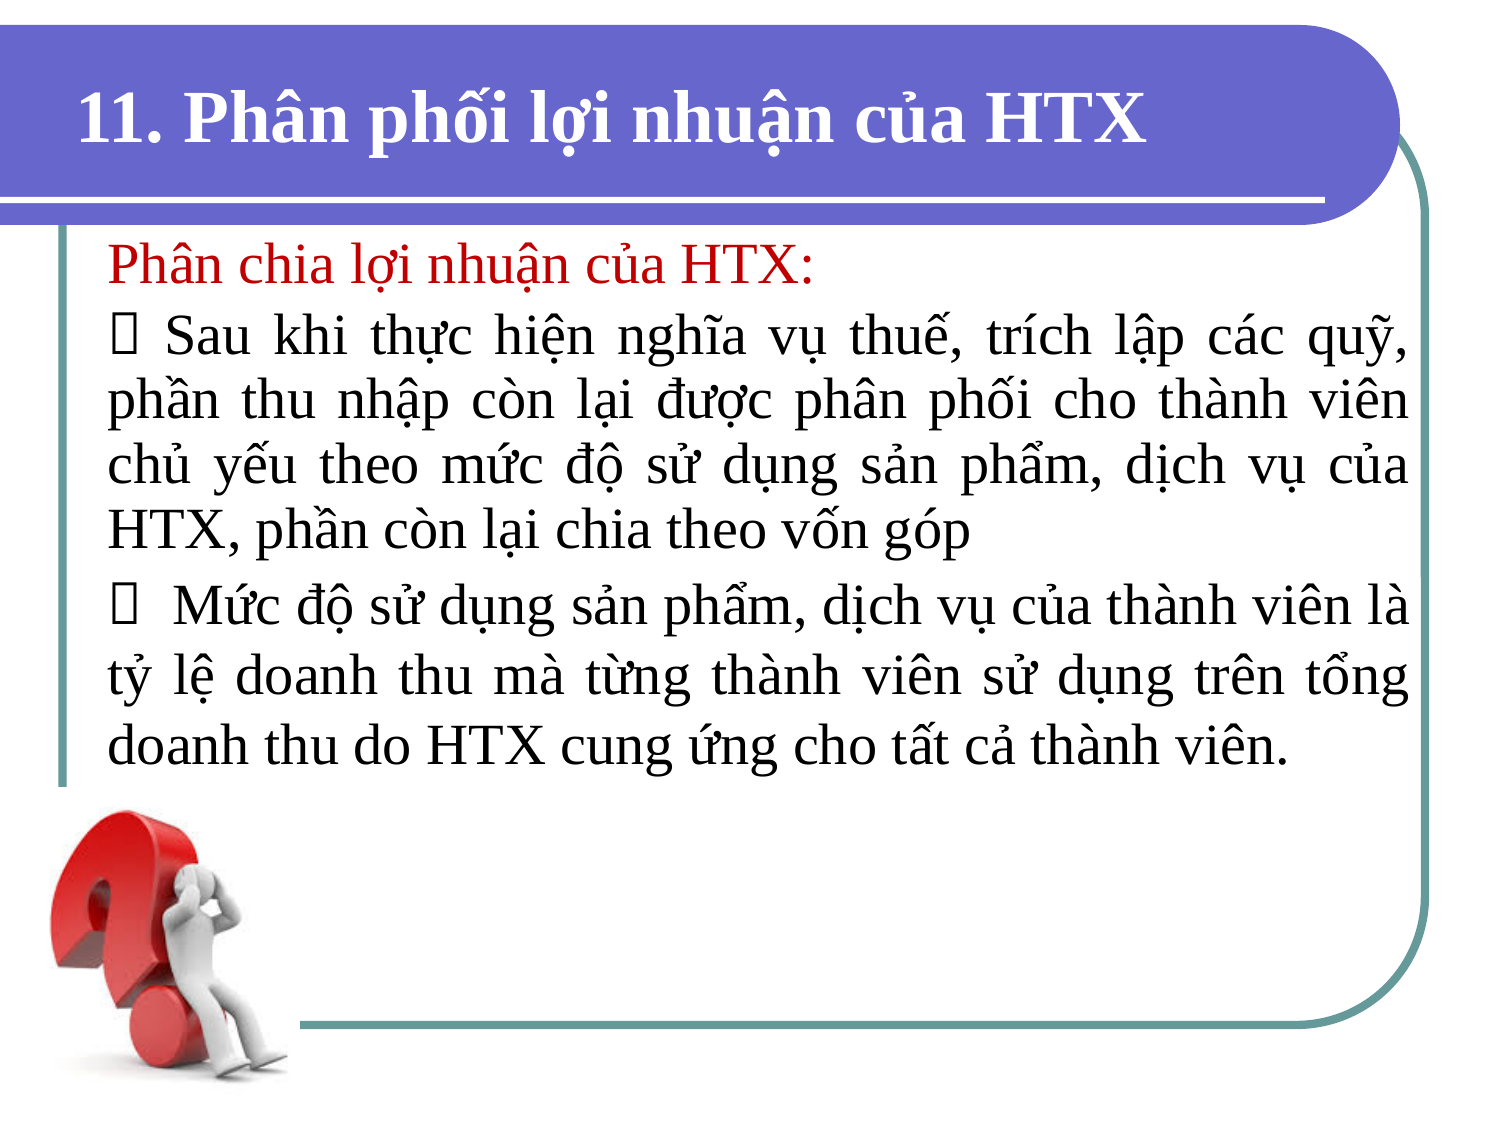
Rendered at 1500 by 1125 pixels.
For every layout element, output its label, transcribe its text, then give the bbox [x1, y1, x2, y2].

list Phân chia lợi nhuận của HTX:  Sau khi thực hiện nghĩa vụ thuế, trích lập các quỹ, phần thu nhập còn lại được phân phối cho thành viên chủ yếu theo mức độ sử dụng sản phẩm, dịch vụ của HTX, phần còn lại chia theo vốn góp  Mức độ sử dụng sản phẩm, dịch vụ của thành viên là tỷ lệ doanh thu mà từng thành viên sử dụng trên tổng doanh thu do HTX cung ứng cho tất cả thành viên. [62, 224, 1425, 1038]
picture [0, 787, 301, 1125]
title 11. Phân phối lợi nhuận của HTX [60, 37, 1375, 188]
